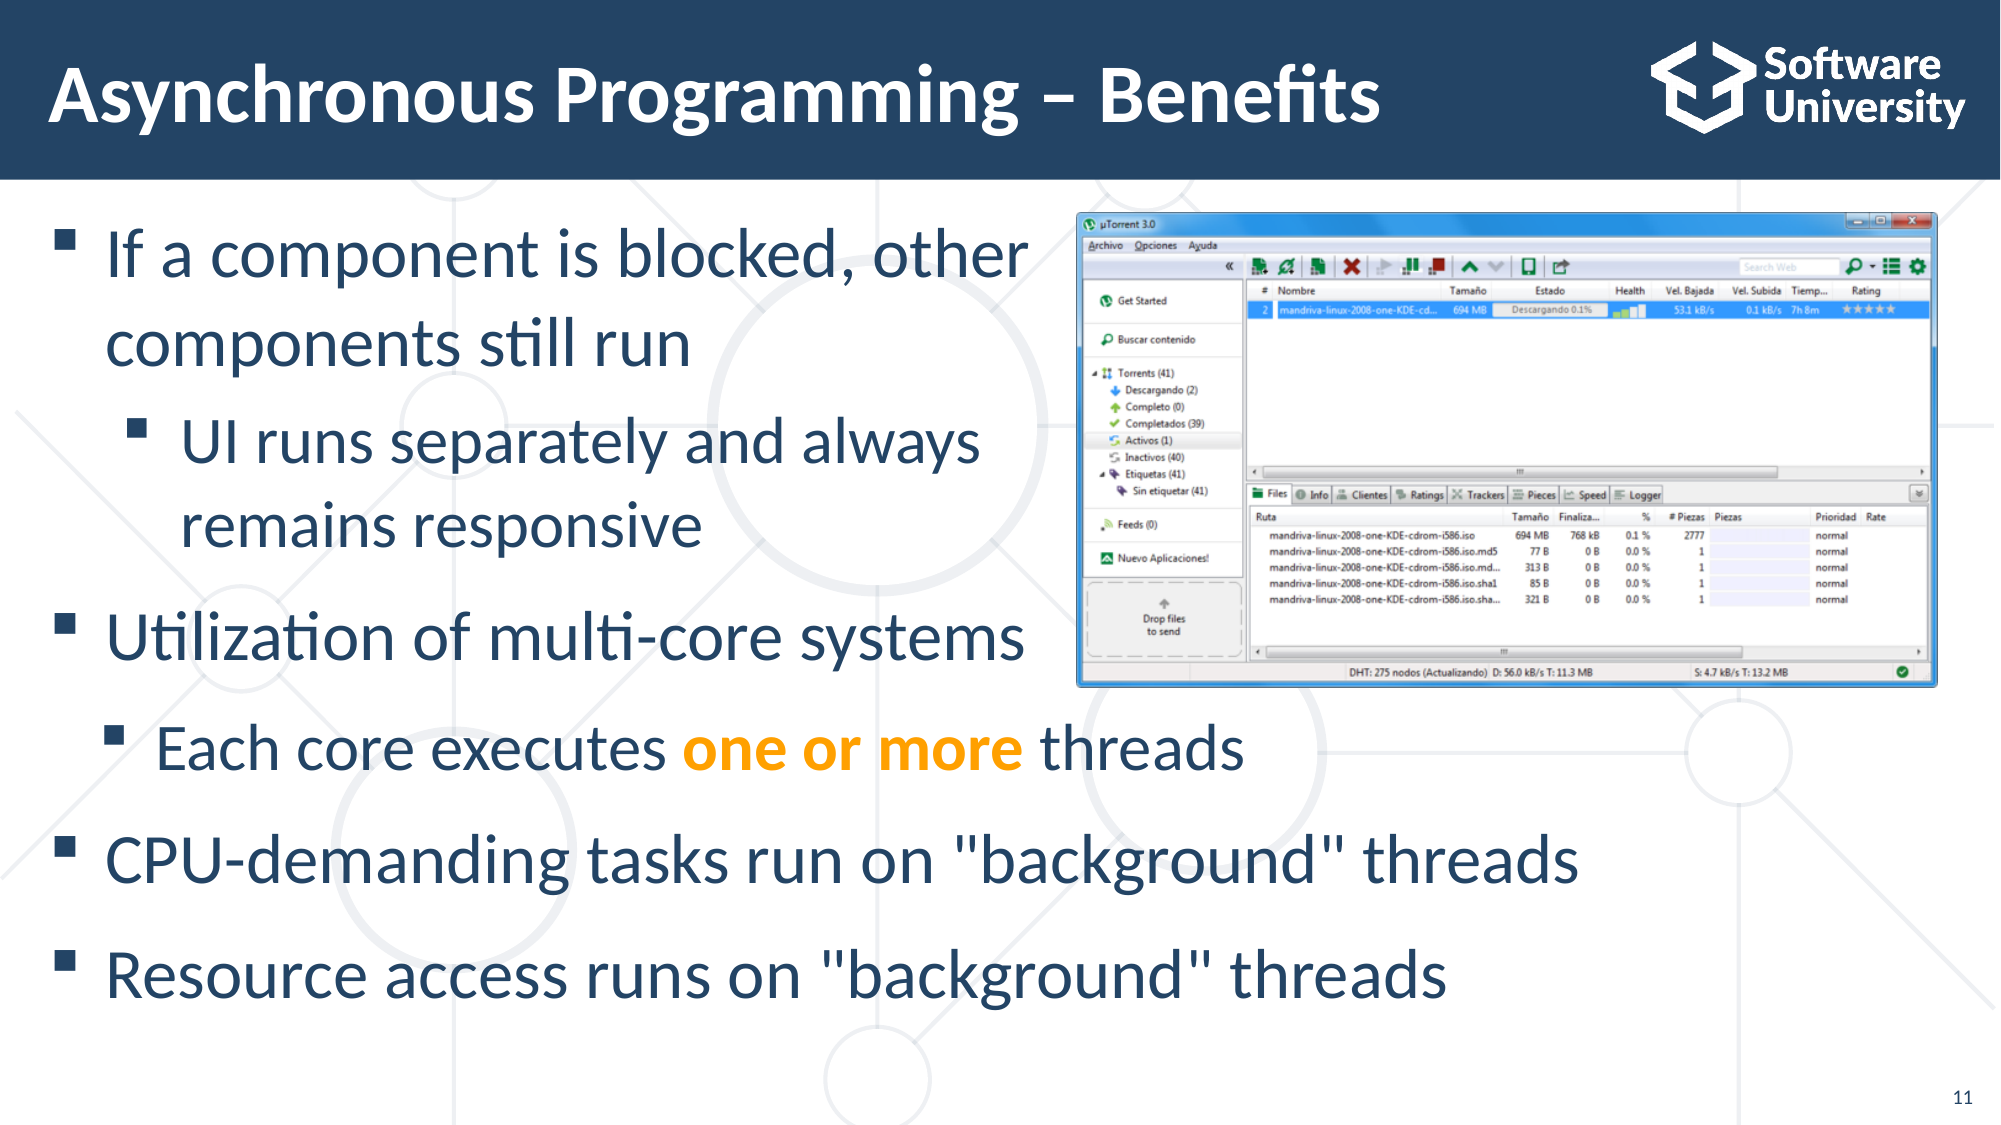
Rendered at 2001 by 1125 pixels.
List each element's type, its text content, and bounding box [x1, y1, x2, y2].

list If a component is blocked, other components still run UI runs separately and always remains responsive Utilization of multi-core systems Each core executes one or more threads CPU-demanding tasks run on "background" threads Resource access runs on "background" threads [31, 196, 1970, 1104]
picture [1651, 41, 1966, 134]
slide_number 11 [1927, 1067, 1989, 1117]
title Asynchronous Programming – Benefits [31, 16, 1625, 162]
picture [1076, 212, 1938, 688]
